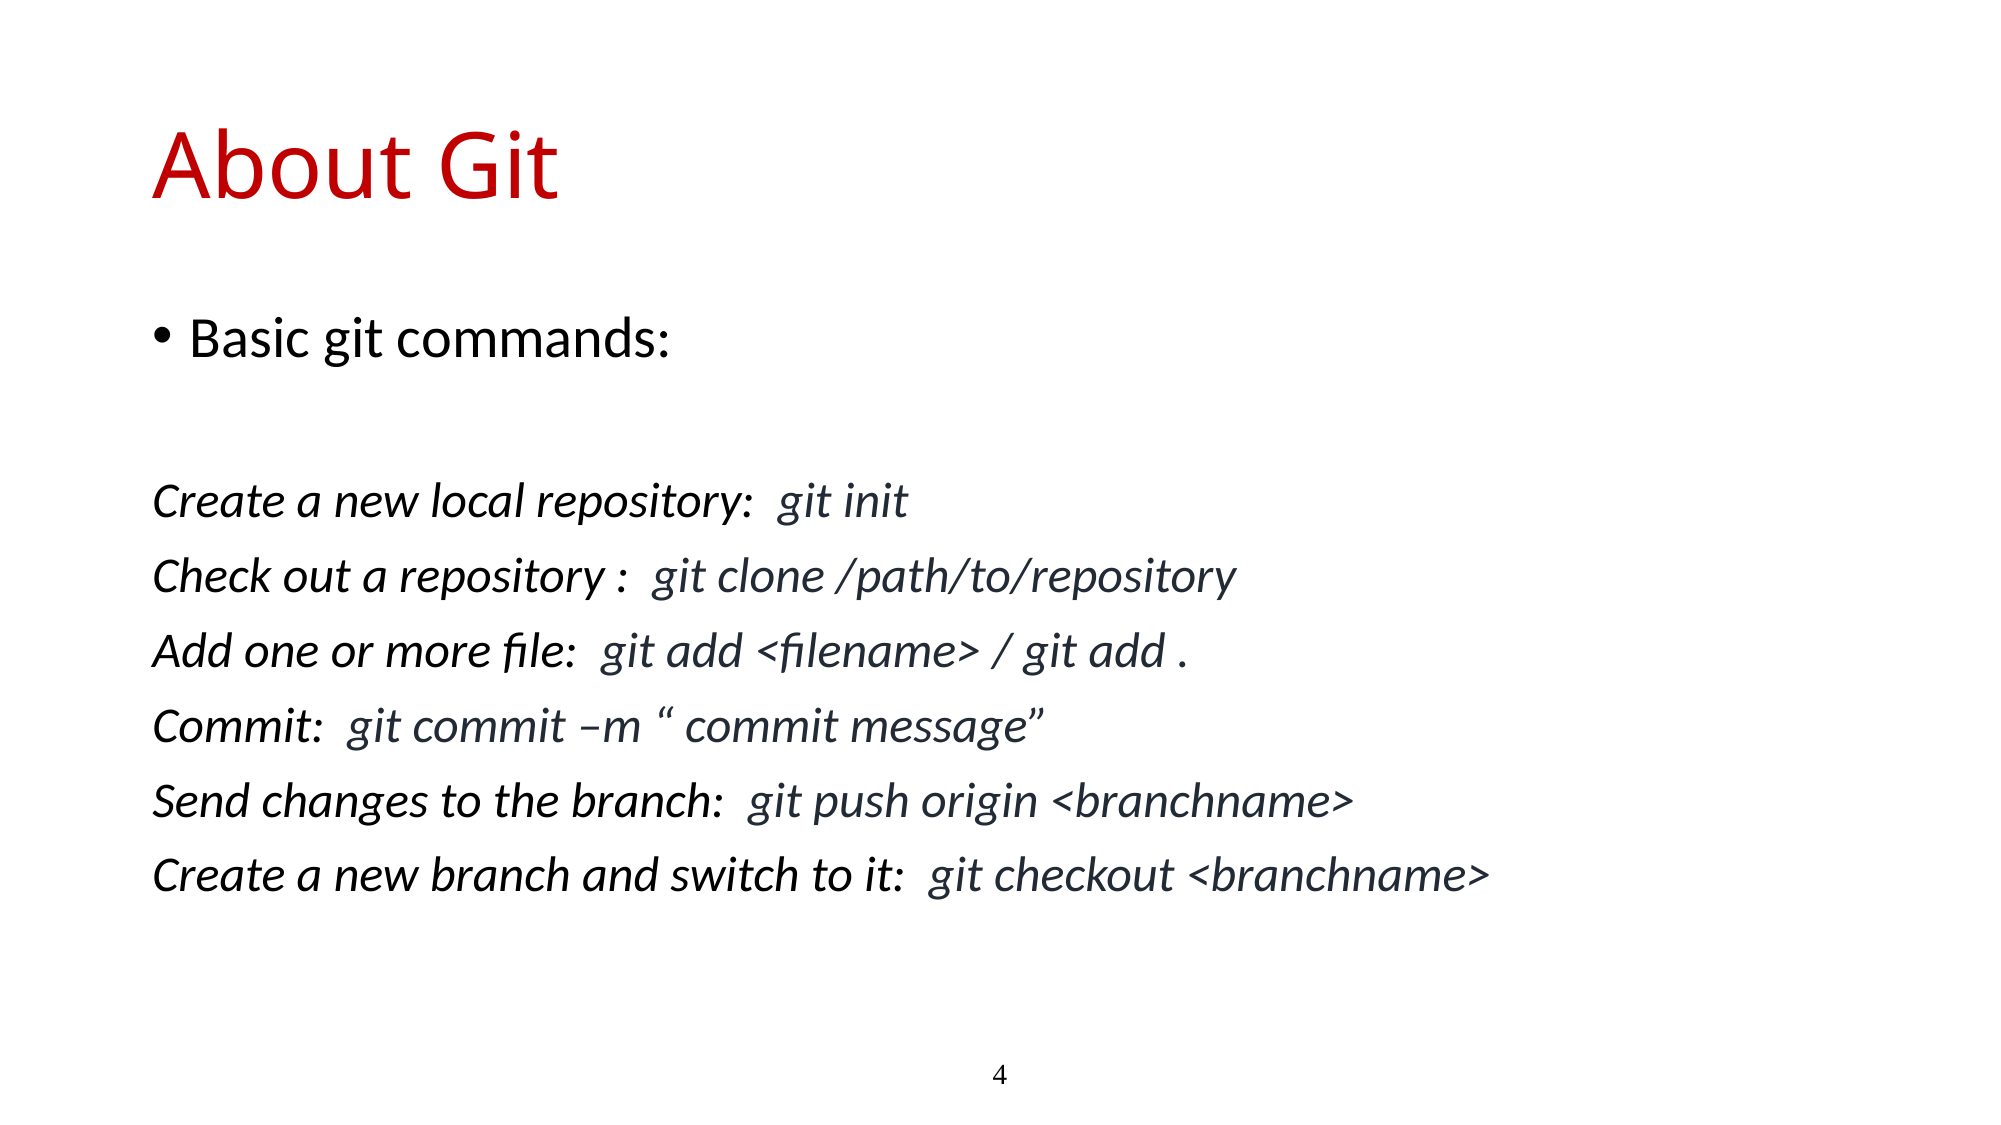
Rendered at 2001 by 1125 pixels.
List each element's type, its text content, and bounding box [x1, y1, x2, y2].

title About Git [137, 59, 1863, 278]
footer 4 [662, 1042, 1338, 1103]
list Basic git commands: Create a new local repository: git init Check out a repository : git clone /path/to/repository Add one or more file: git add <filename> / git add . Commit: git commit –m “ commit message” Send changes to the branch: git push origin <branchname> Create a new branch and switch to it: git checkout <branchname> [137, 299, 1863, 1014]
